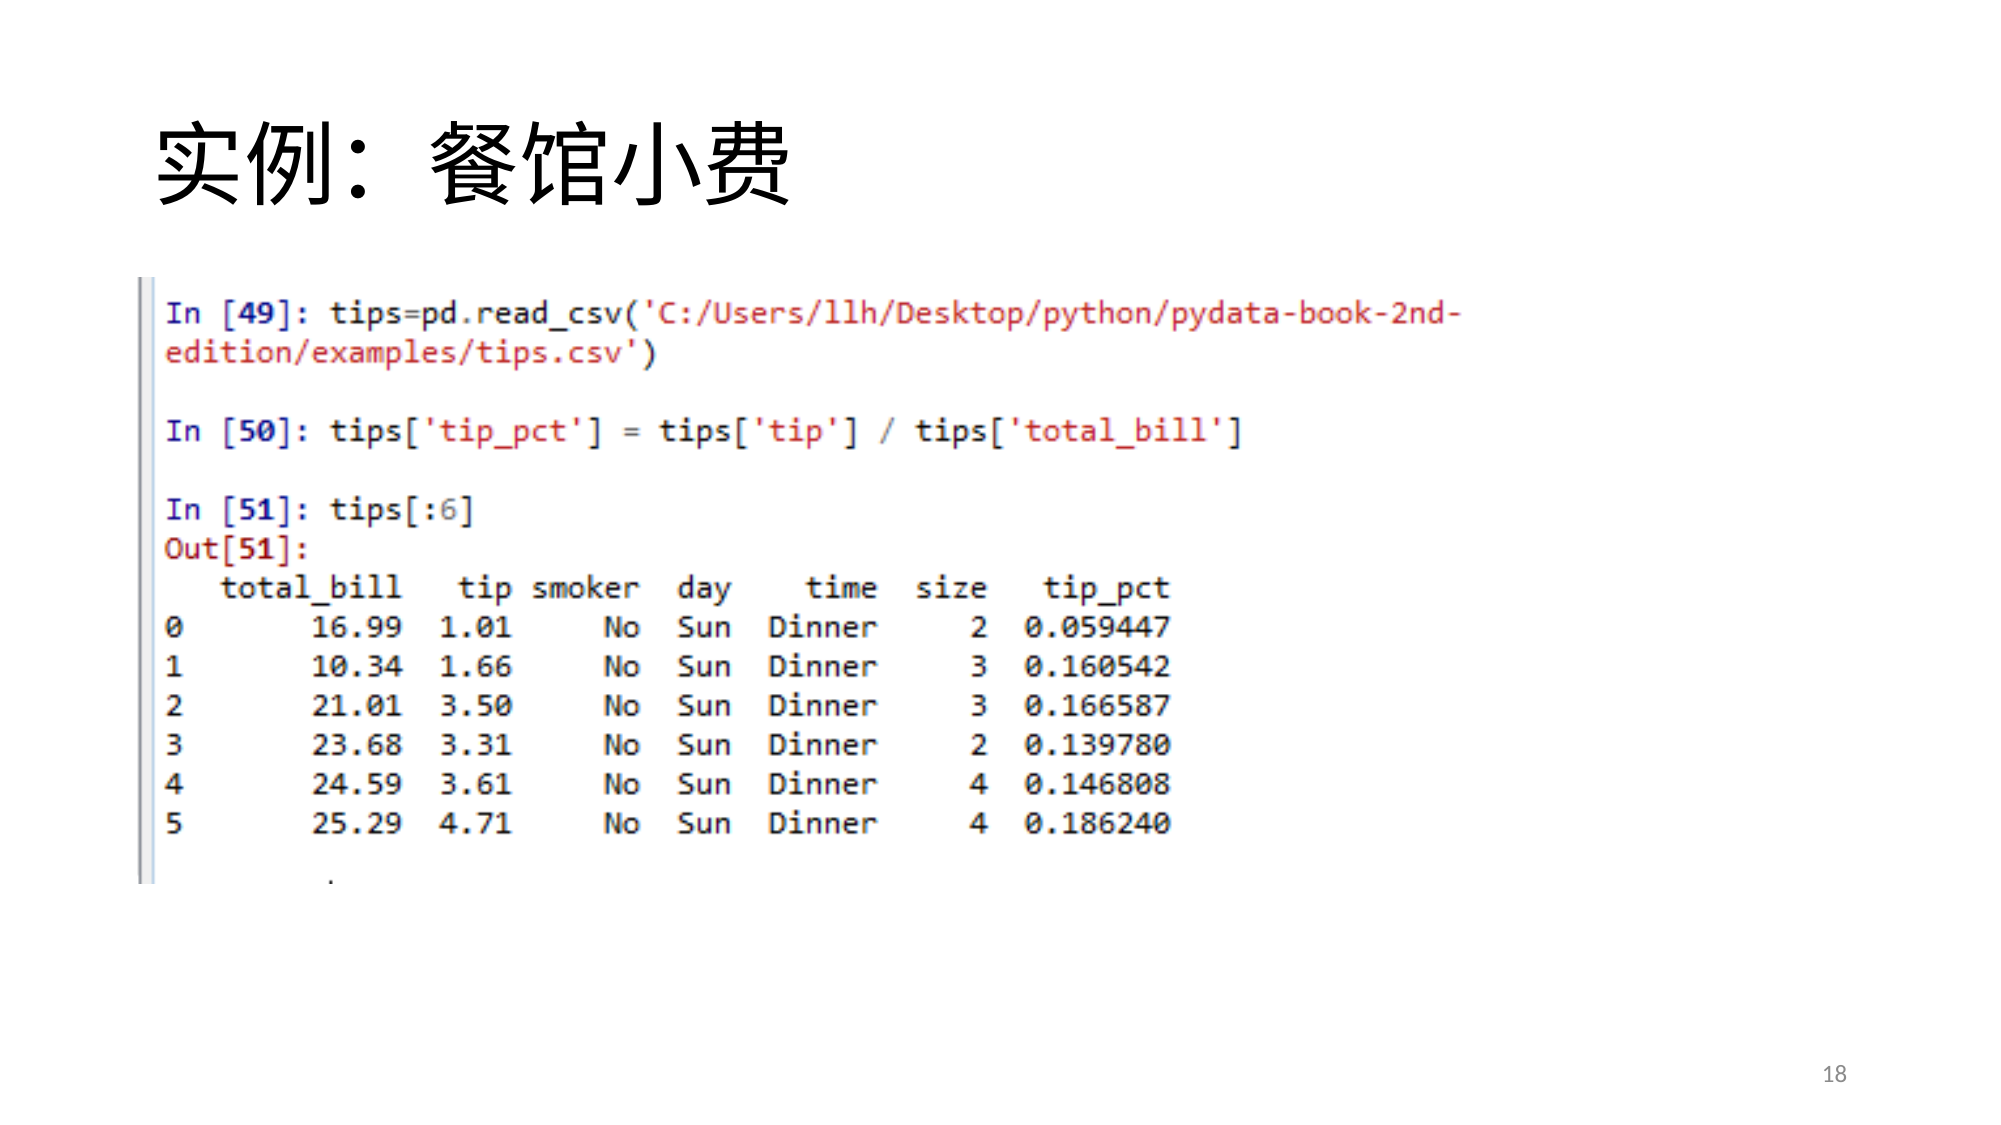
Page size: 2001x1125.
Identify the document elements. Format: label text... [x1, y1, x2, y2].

picture [137, 277, 1527, 884]
slide_number 18 [1412, 1042, 1863, 1103]
title 实例：餐馆小费 [137, 59, 1863, 278]
